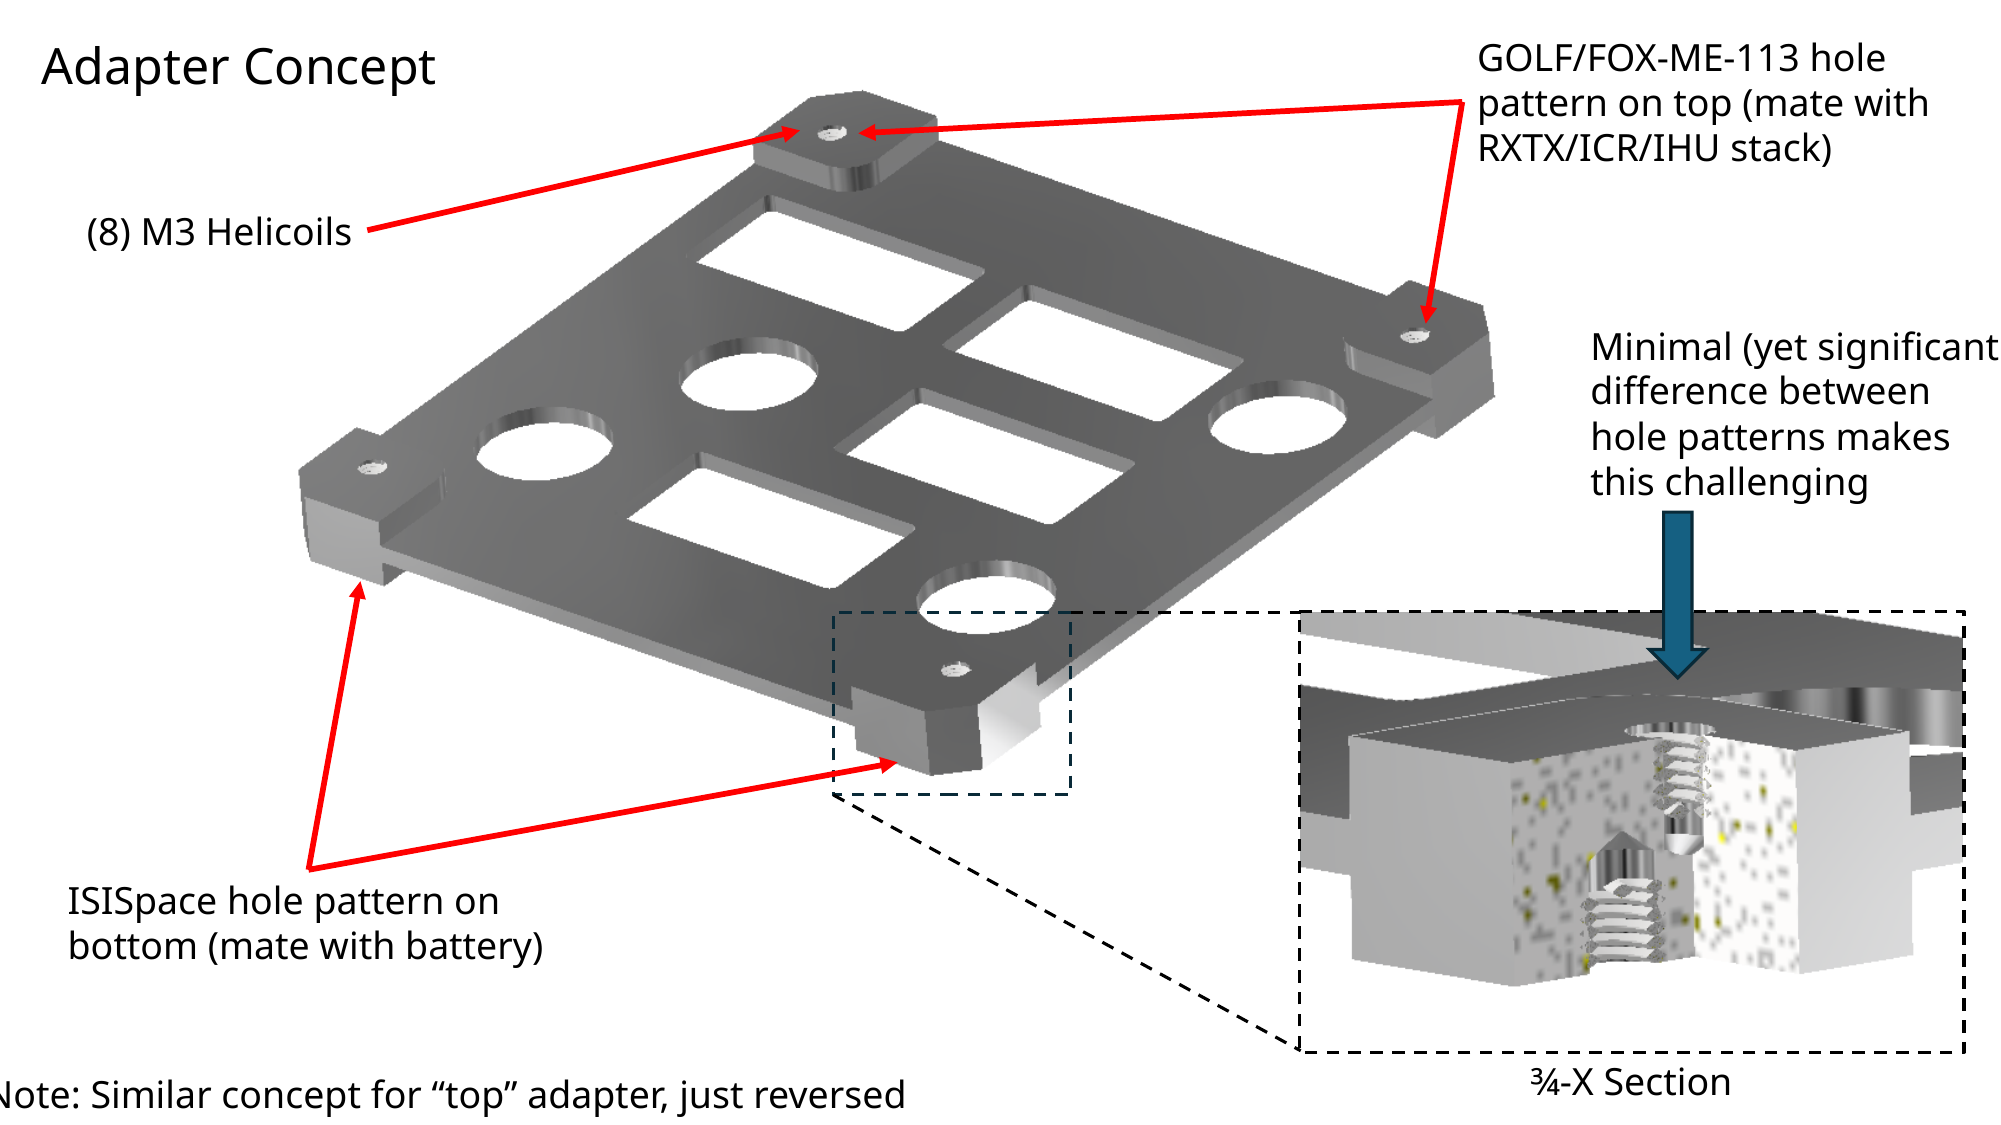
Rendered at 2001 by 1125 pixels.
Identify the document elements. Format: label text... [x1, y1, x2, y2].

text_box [857, 102, 1425, 134]
text_box Note: Similar concept for “top” adapter, just reversed [0, 1063, 923, 1124]
text_box Adapter Concept [27, 27, 1273, 102]
text_box [1662, 510, 1694, 612]
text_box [307, 580, 361, 761]
text_box ISISpace hole pattern on bottom (mate with battery) [52, 869, 565, 975]
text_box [1425, 102, 1463, 325]
text_box GOLF/FOX-ME-113 hole pattern on top (mate with RXTX/ICR/IHU stack) [1462, 27, 1974, 177]
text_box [307, 761, 899, 871]
text_box (8) M3 Helicoils [72, 200, 281, 261]
picture [281, 64, 1963, 1052]
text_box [359, 129, 801, 232]
text_box Minimal (yet significant) difference between hole patterns makes this challenging [1575, 315, 2000, 510]
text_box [832, 794, 1302, 1052]
text_box ¾-X Section [1515, 1052, 1748, 1111]
